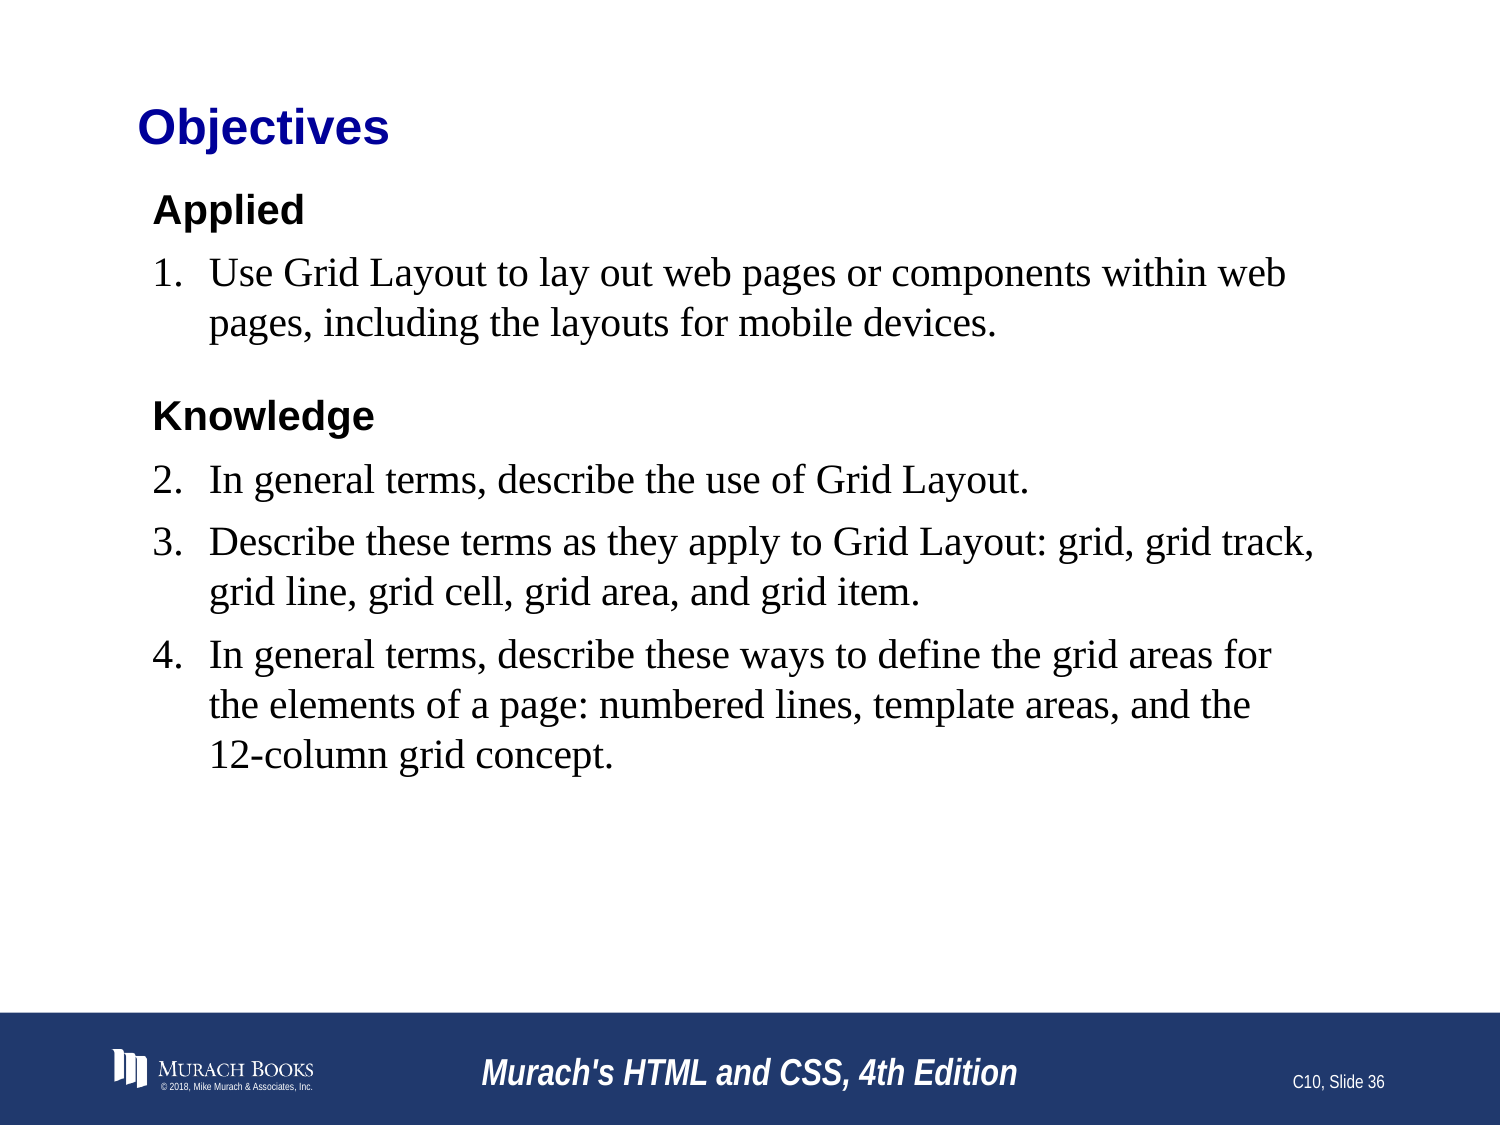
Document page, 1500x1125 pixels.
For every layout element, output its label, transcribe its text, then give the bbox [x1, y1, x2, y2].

footer © 2018, Mike Murach & Associates, Inc. [12, 1025, 463, 1100]
slide_number Murach's HTML and CSS, 4th Edition [463, 1025, 1050, 1100]
slide_number C10, Slide 36 [1087, 1025, 1400, 1100]
title Objectives [137, 94, 1338, 156]
list Applied Use Grid Layout to lay out web pages or components within web pages, including the layouts for mobile devices. Knowledge In general terms, describe the use of Grid Layout. Describe these terms as they apply to Grid Layout: grid, grid track, grid line, grid cell, grid area, and grid item. In general terms, describe these ways to define the grid areas for the elements of a page: numbered lines, template areas, and the 12-column grid concept. [137, 174, 1350, 975]
